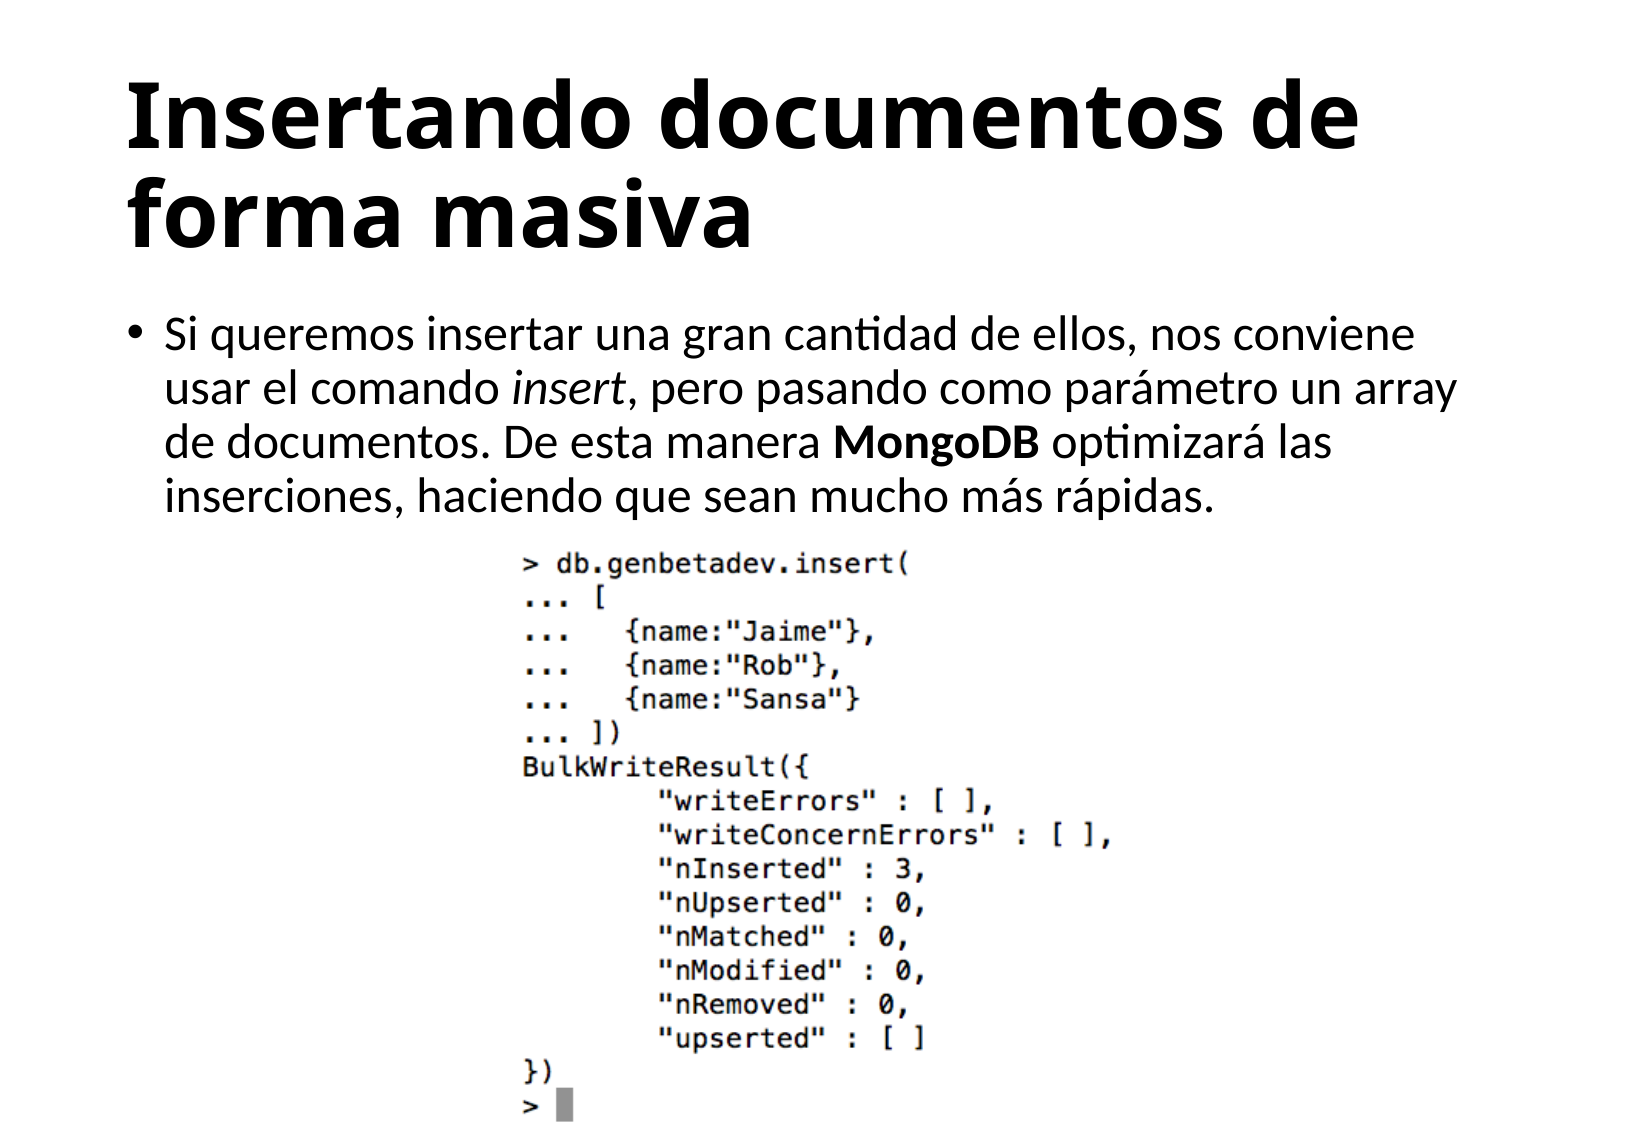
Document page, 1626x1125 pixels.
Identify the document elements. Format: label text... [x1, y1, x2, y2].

list Si queremos insertar una gran cantidad de ellos, nos conviene usar el comando insert, pero pasando como parámetro un array de documentos. De esta manera MongoDB optimizará las inserciones, haciendo que sean mucho más rápidas. [111, 299, 1514, 1014]
picture [521, 547, 1137, 1125]
title Insertando documentos de forma masiva [111, 59, 1514, 278]
